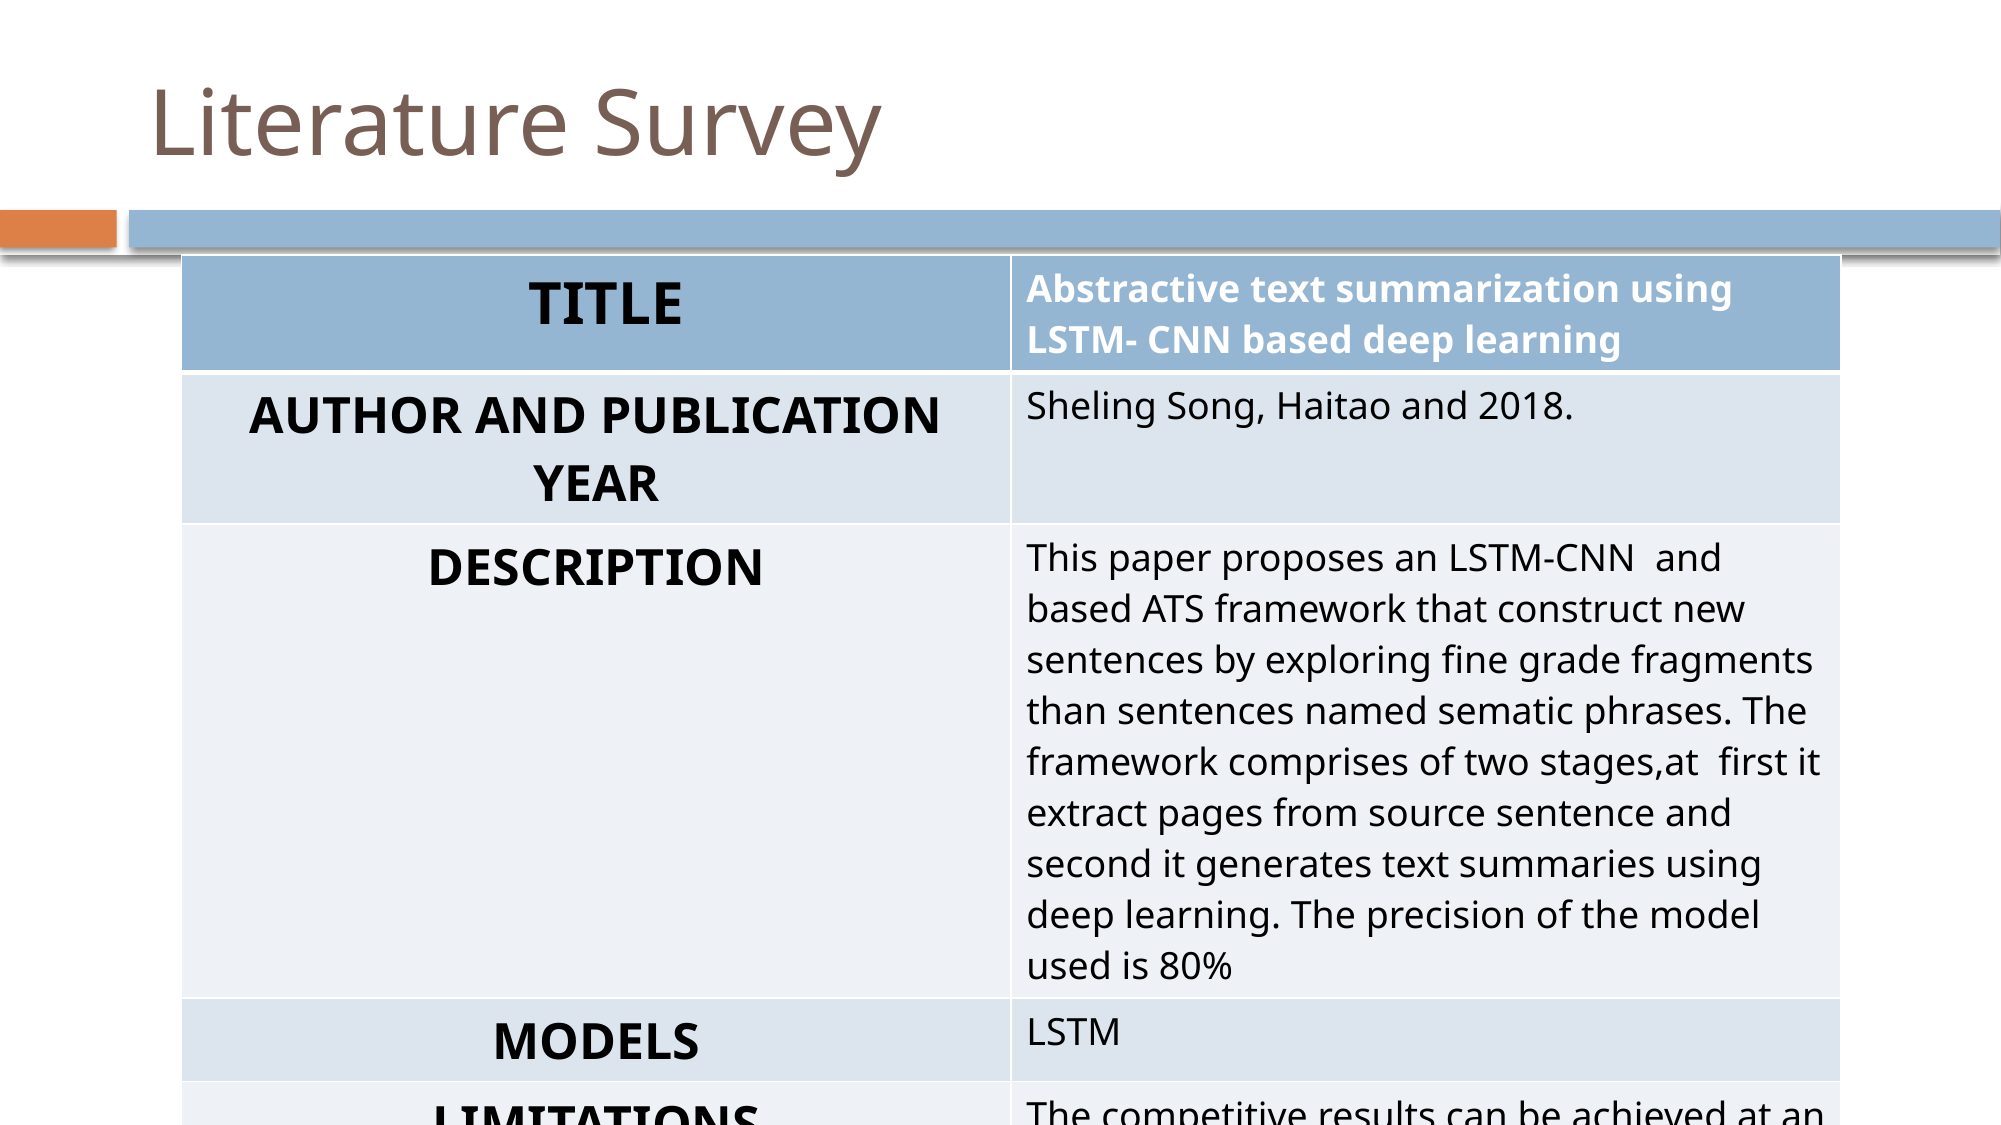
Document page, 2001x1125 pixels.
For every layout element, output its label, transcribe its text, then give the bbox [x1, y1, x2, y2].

table_cell Sheling Song, Haitao and 2018. [1012, 375, 1840, 523]
table_cell LIMITATIONS [182, 1082, 1010, 1125]
table_cell LSTM [1012, 999, 1840, 1081]
table_header Abstractive text summarization using LSTM- CNN based deep learning [1012, 256, 1840, 370]
table_cell DESCRIPTION [182, 525, 1010, 997]
table_cell This paper proposes an LSTM-CNN and based ATS framework that construct new sentences by exploring fine grade fragments than sentences named sematic phrases. The framework comprises of two stages,at first it extract pages from source sentence and second it generates text summaries using deep learning. The precision of the model used is 80% [1012, 525, 1840, 997]
table_cell AUTHOR AND PUBLICATION YEAR [182, 375, 1010, 523]
title Literature Survey [133, 37, 1918, 200]
table_cell The competitive results can be achieved at an higher rate in future [1012, 1082, 1840, 1125]
table_cell MODELS [182, 999, 1010, 1081]
table_header TITLE [182, 256, 1010, 370]
